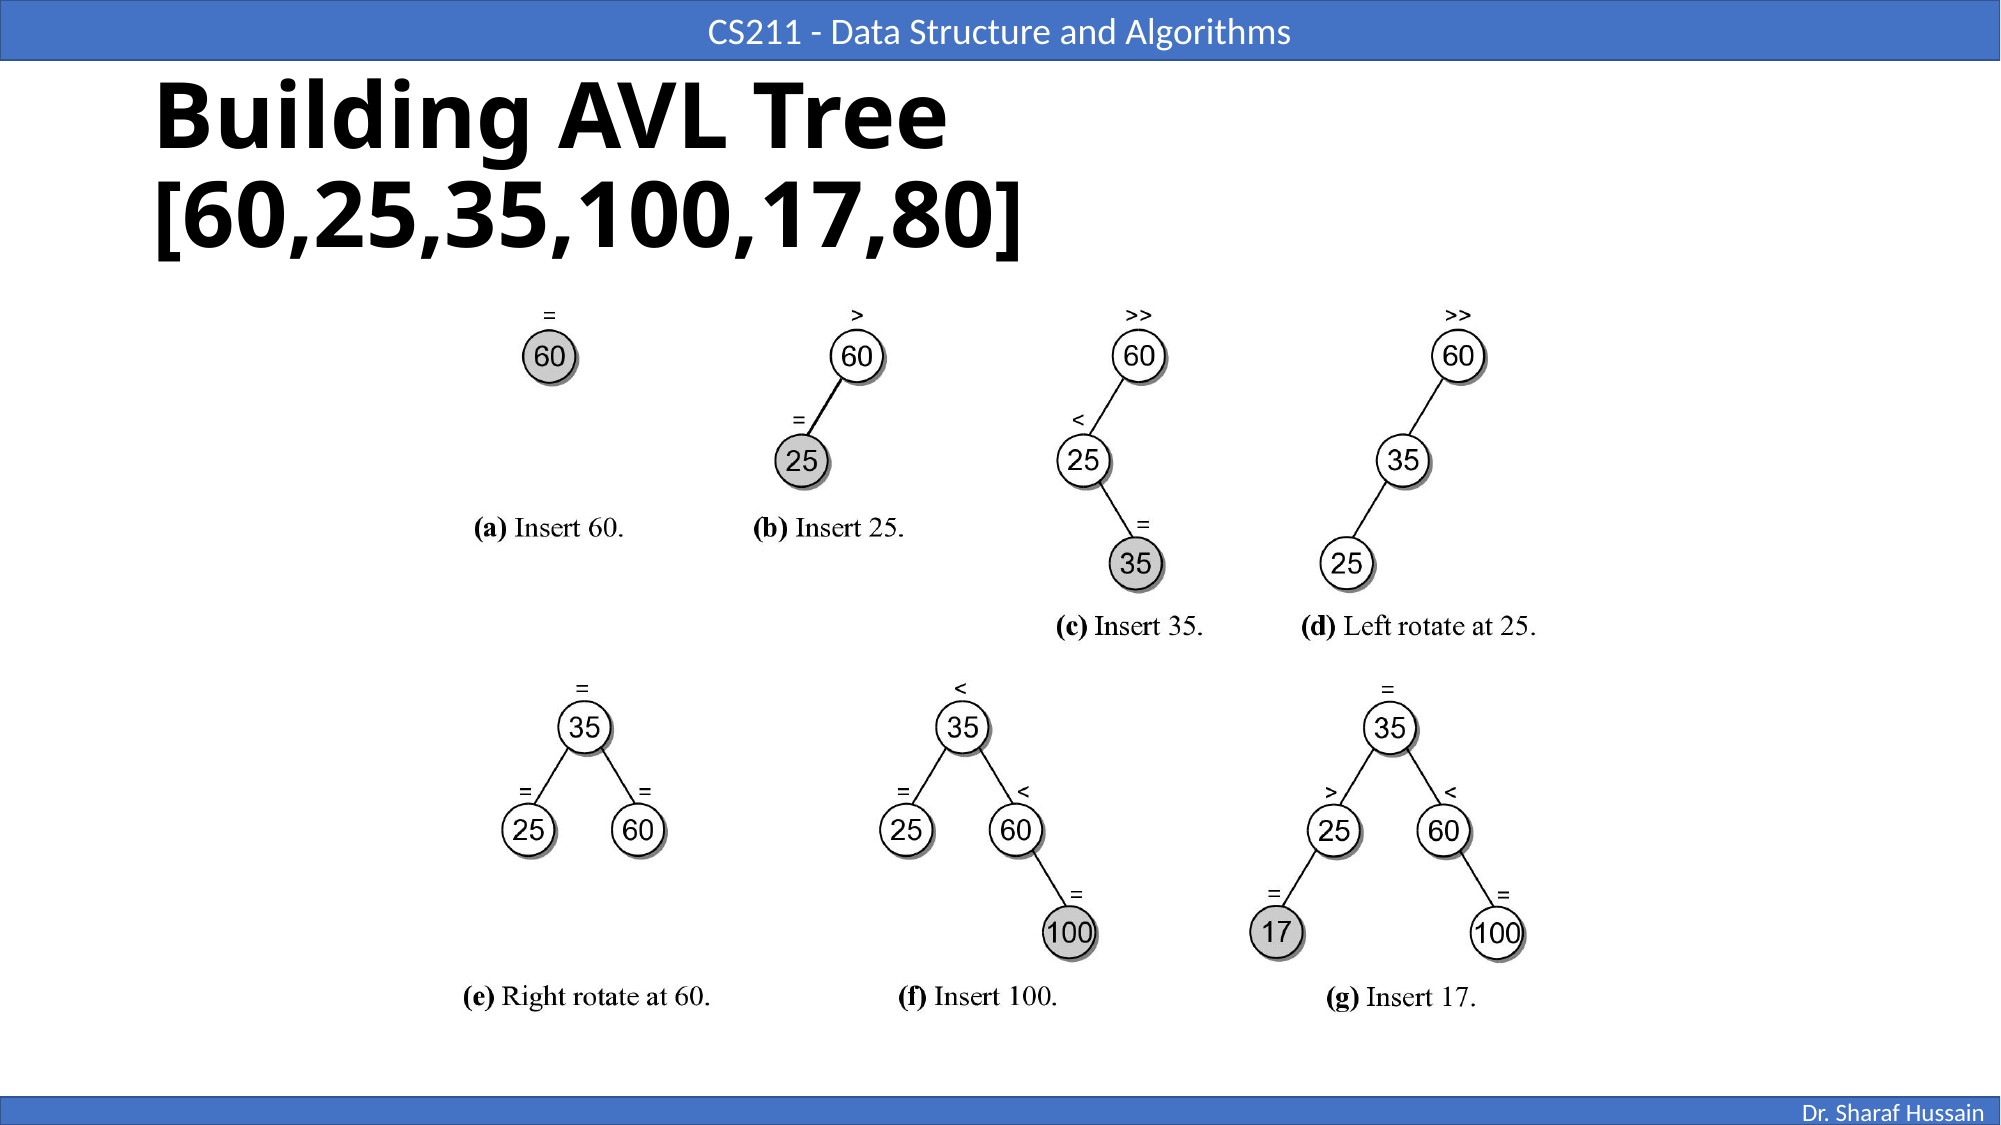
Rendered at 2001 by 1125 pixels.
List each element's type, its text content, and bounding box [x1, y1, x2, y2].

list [462, 299, 1538, 1014]
title Building AVL Tree [60,25,35,100,17,80] [137, 59, 1863, 278]
